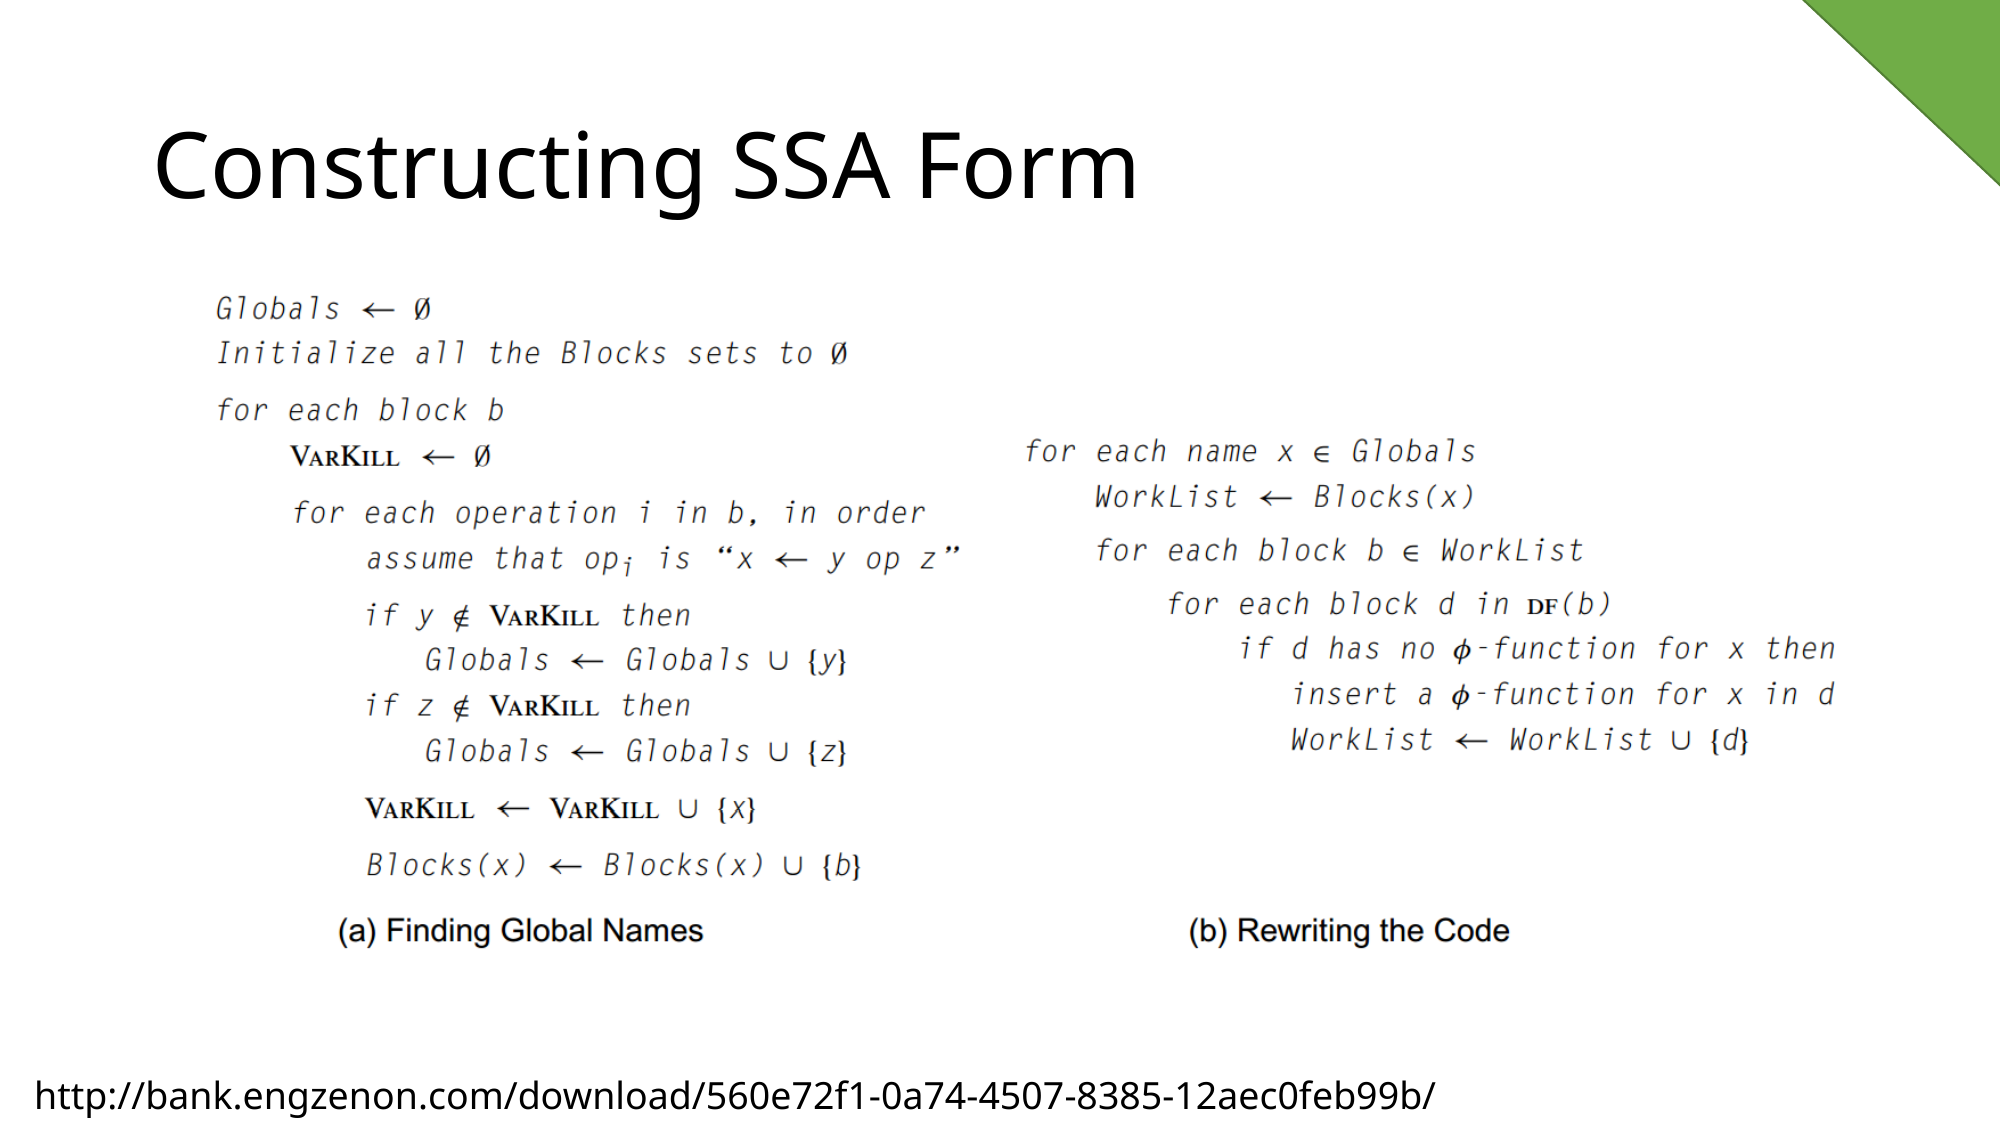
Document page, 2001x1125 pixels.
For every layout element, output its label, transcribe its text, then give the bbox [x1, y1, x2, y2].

text_box [1802, 0, 2000, 187]
title Constructing SSA Form [137, 59, 1863, 278]
text_box http://bank.engzenon.com/download/560e72f1-0a74-4507-8385-12aec0feb99b/Engineering_a_Compiler_2nd_edition_by_Cooper_and_Torczon.pdf [0, 1064, 2000, 1125]
picture [201, 272, 1885, 963]
